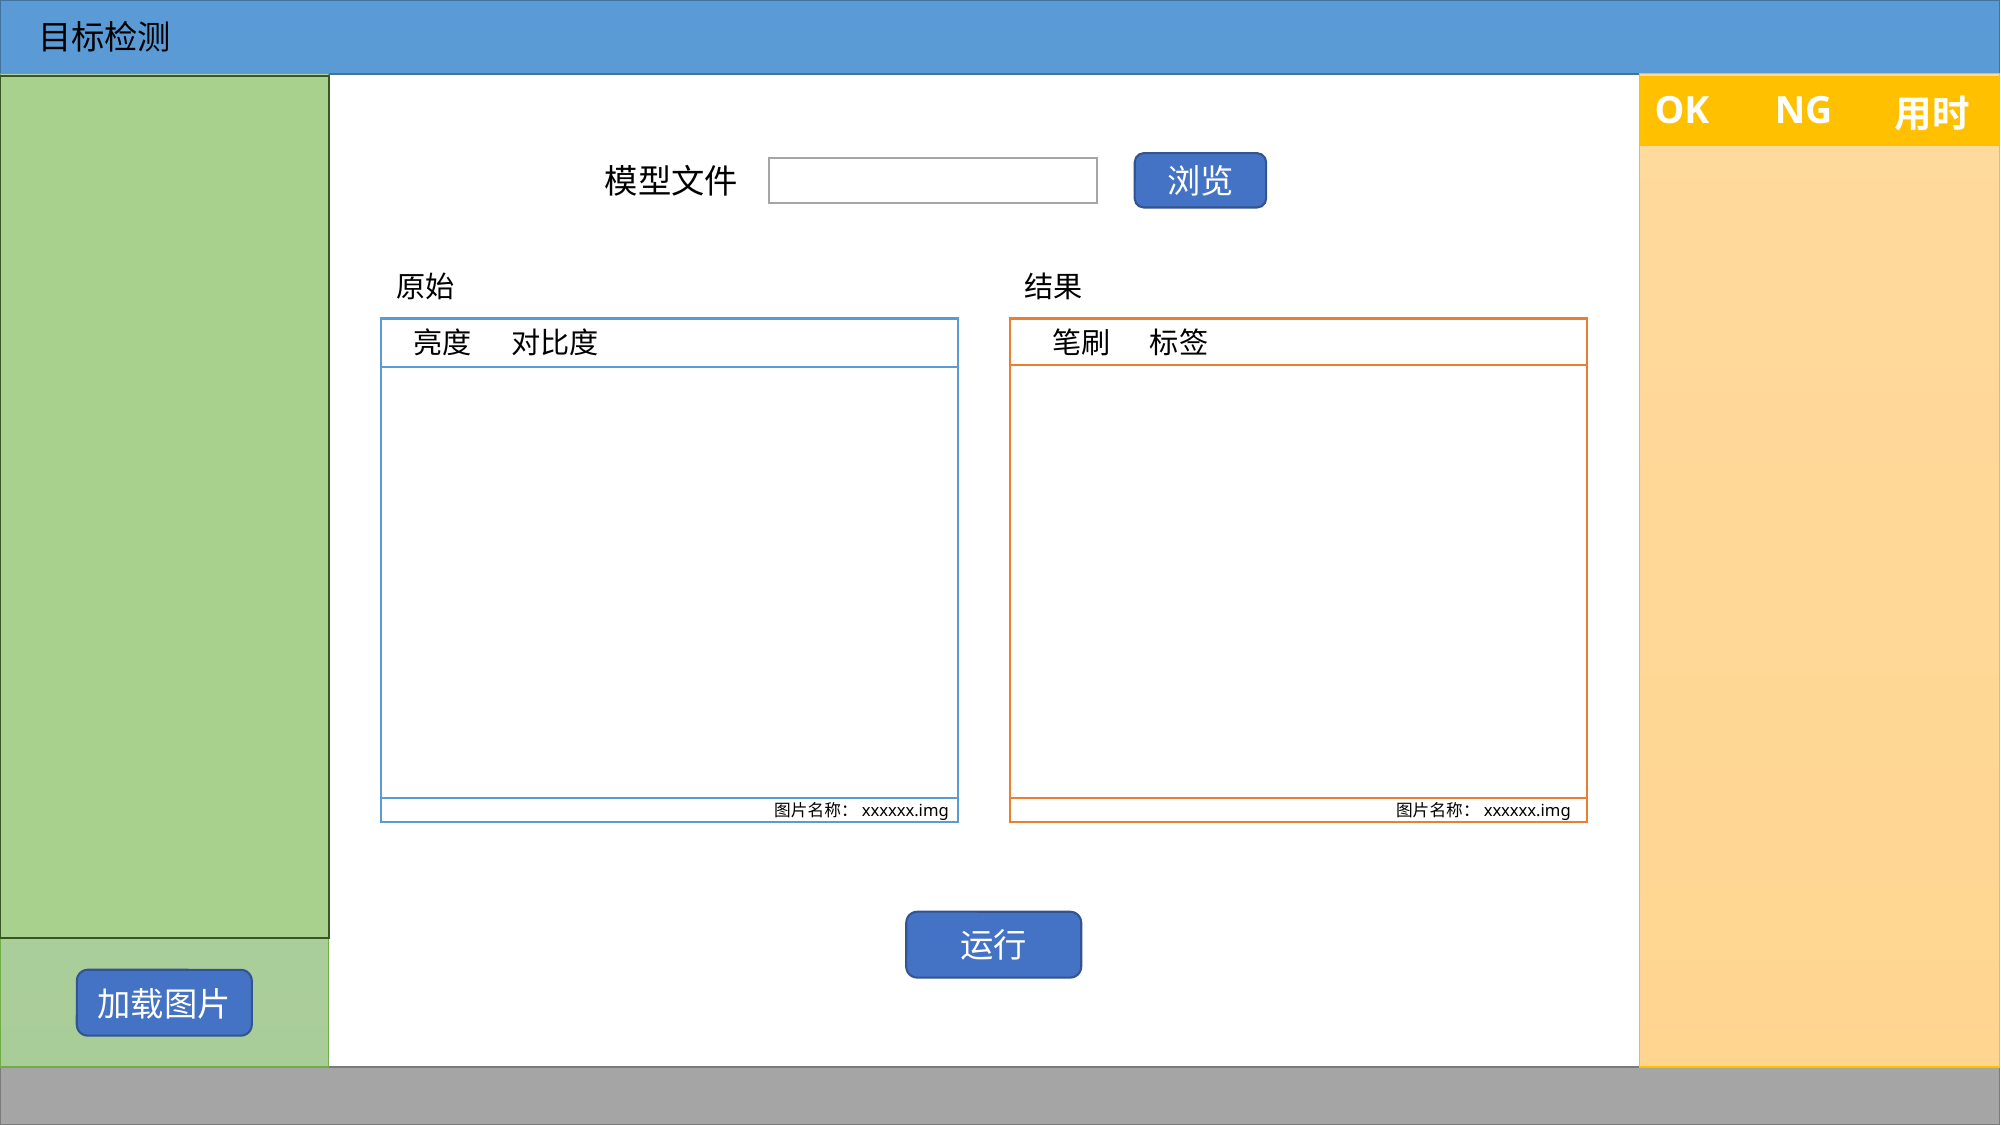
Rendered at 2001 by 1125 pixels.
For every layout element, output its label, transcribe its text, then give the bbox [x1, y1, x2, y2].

table_header 用时 [1880, 77, 1999, 145]
text_box 运行 [905, 910, 1083, 979]
text_box 原始 [381, 260, 471, 311]
text_box [0, 75, 330, 939]
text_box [381, 316, 959, 823]
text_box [1009, 316, 1587, 823]
text_box [0, 939, 329, 1068]
table_header OK [1640, 77, 1760, 145]
text_box 加载图片 [75, 968, 253, 1037]
table_header NG [1760, 77, 1880, 145]
text_box [768, 157, 1098, 204]
text_box 浏览 [1133, 152, 1268, 209]
text_box 目标检测 [23, 9, 187, 64]
text_box 结果 [1010, 260, 1099, 311]
text_box 模型文件 [589, 153, 753, 208]
text_box [0, 0, 2000, 75]
text_box [1639, 146, 2000, 1068]
text_box [0, 1066, 2000, 1125]
